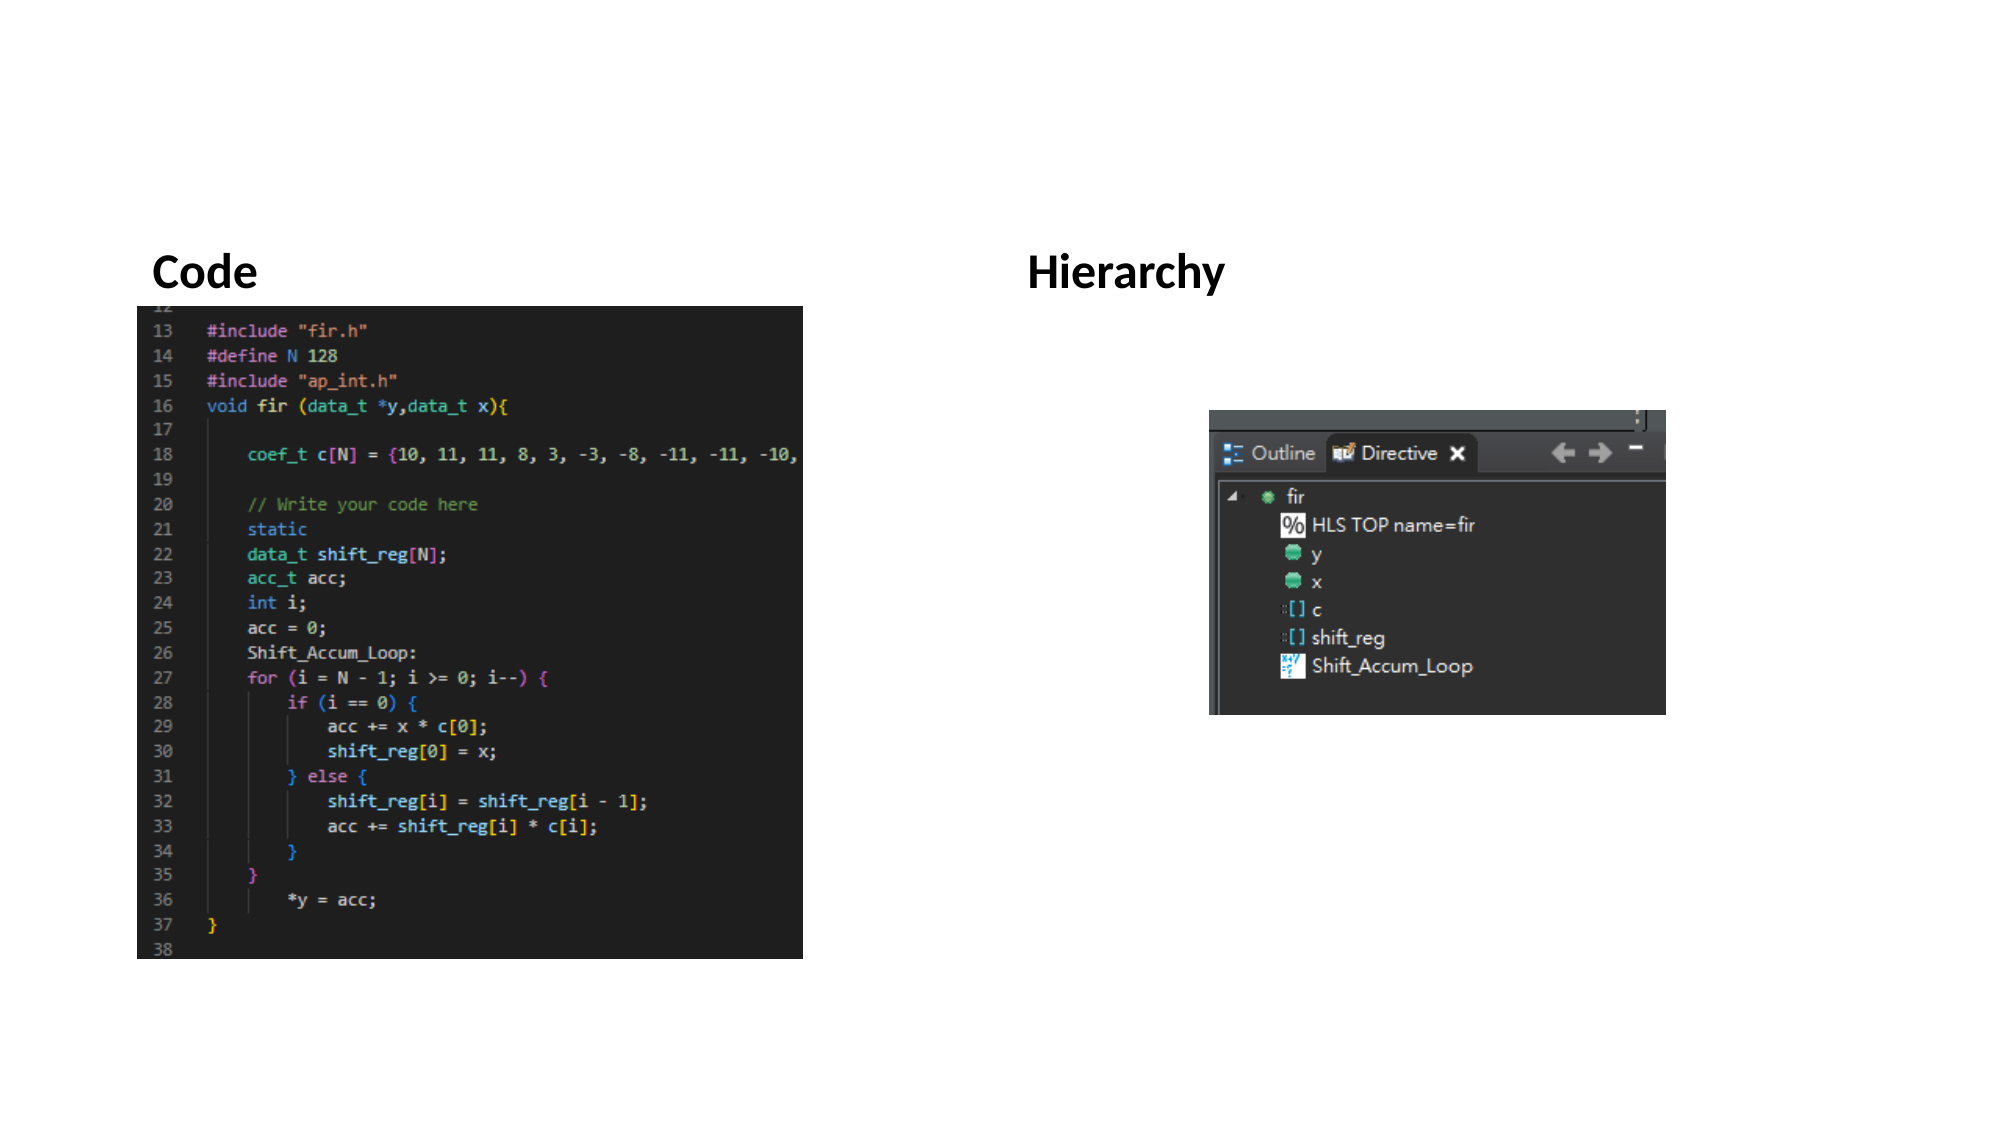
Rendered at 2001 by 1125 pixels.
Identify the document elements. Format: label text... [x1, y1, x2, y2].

list Hierarchy [1012, 171, 1863, 307]
picture [1209, 410, 1666, 715]
list Code [137, 171, 984, 307]
picture [137, 306, 803, 959]
